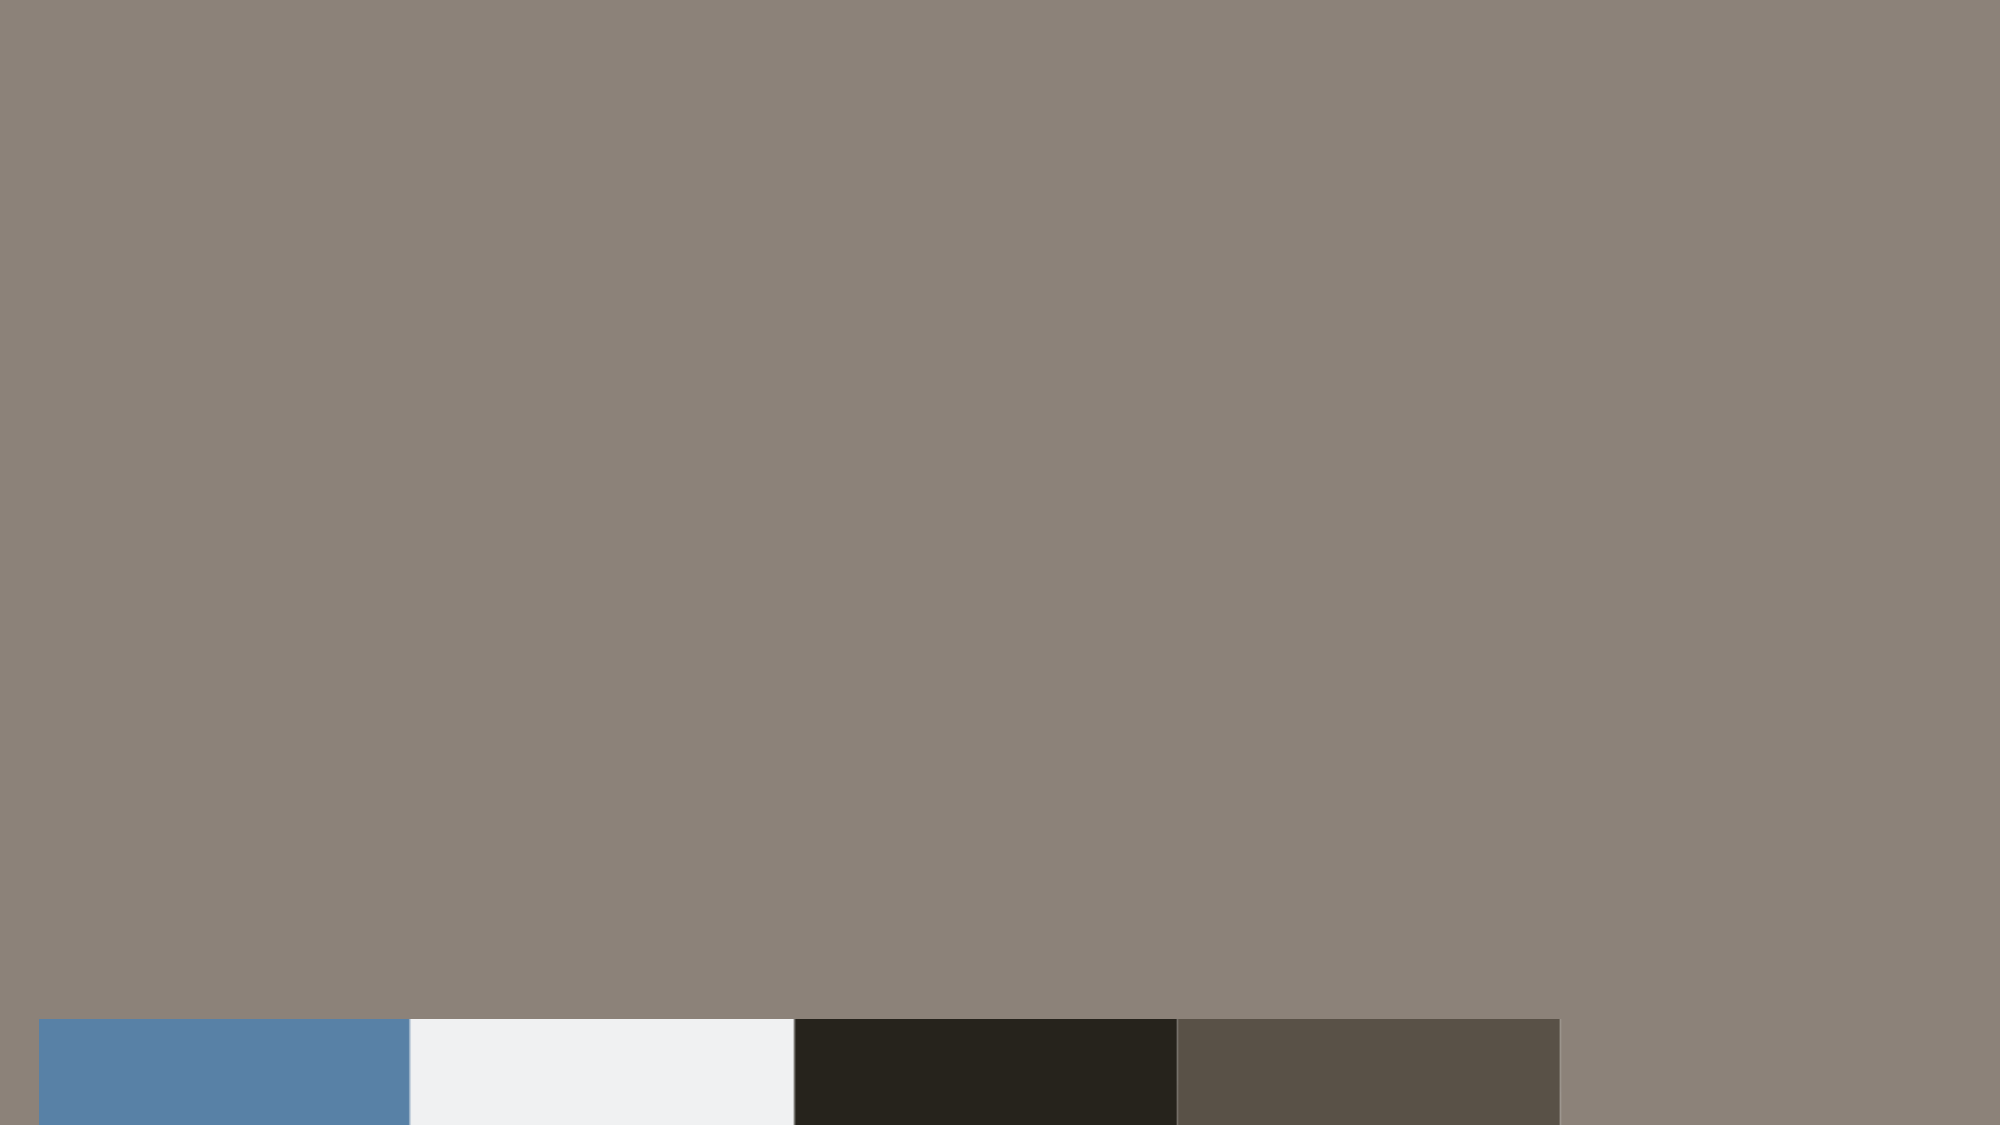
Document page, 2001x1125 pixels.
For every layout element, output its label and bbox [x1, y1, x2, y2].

picture [39, 1019, 1933, 1125]
